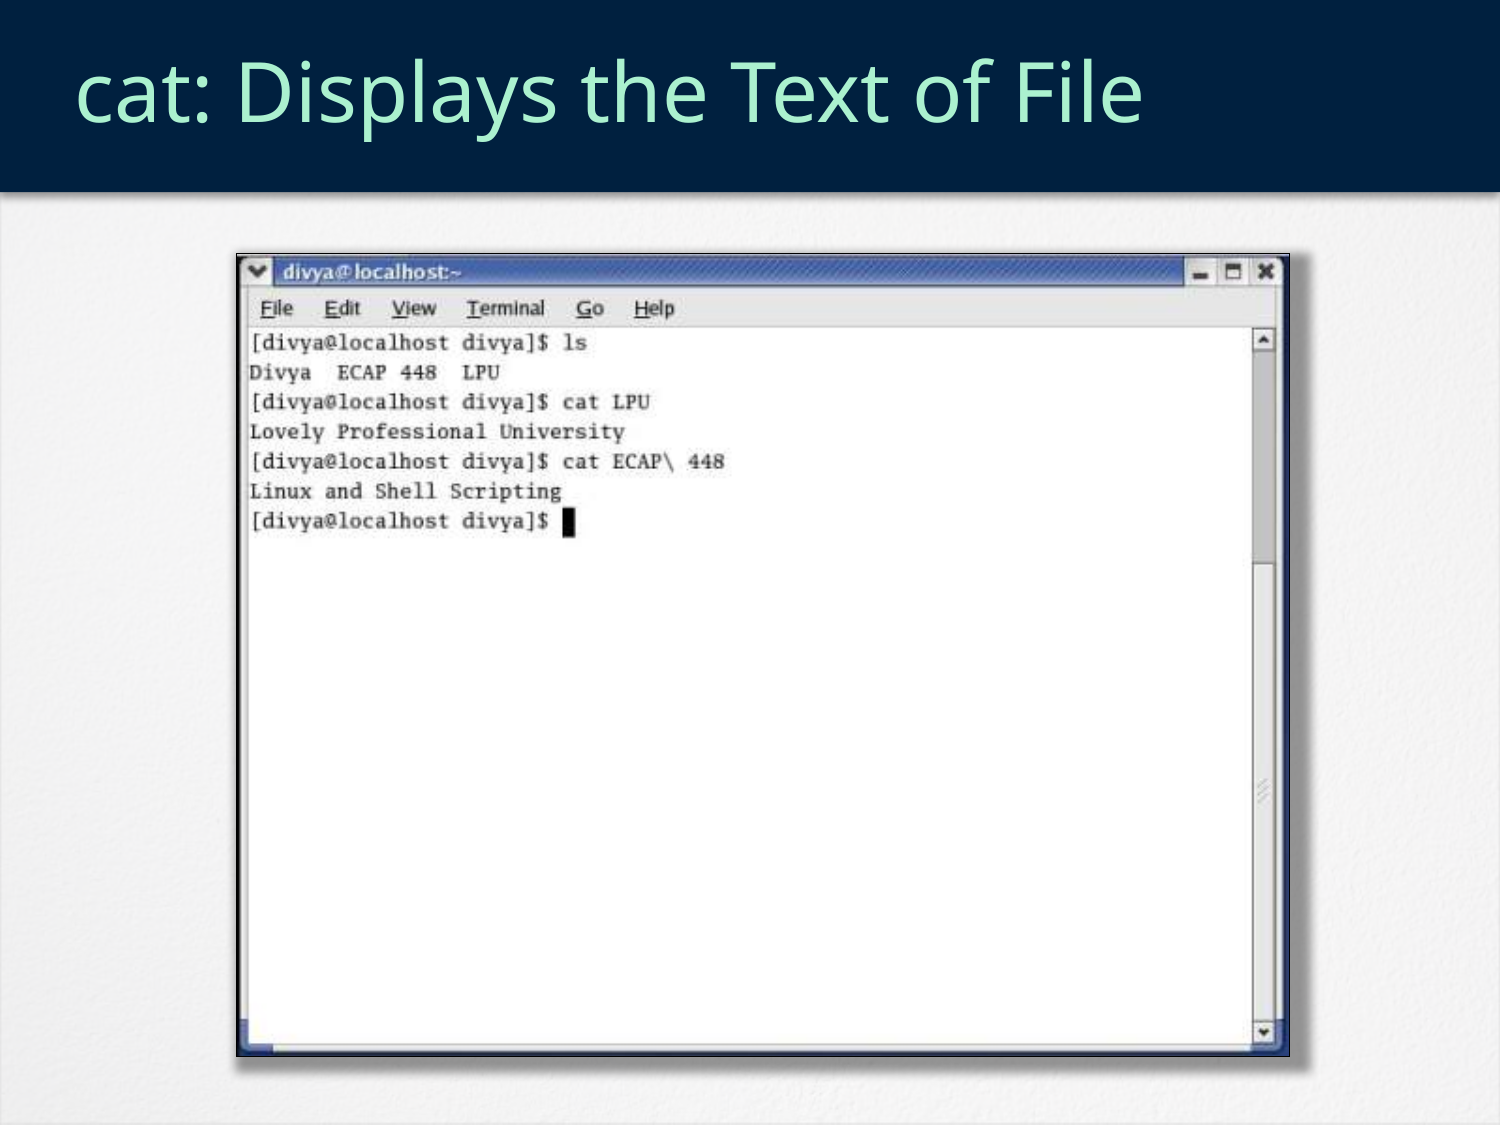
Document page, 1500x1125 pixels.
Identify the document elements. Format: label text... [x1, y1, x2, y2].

title cat: Displays the Text of File [59, 0, 1500, 193]
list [236, 253, 1290, 1057]
